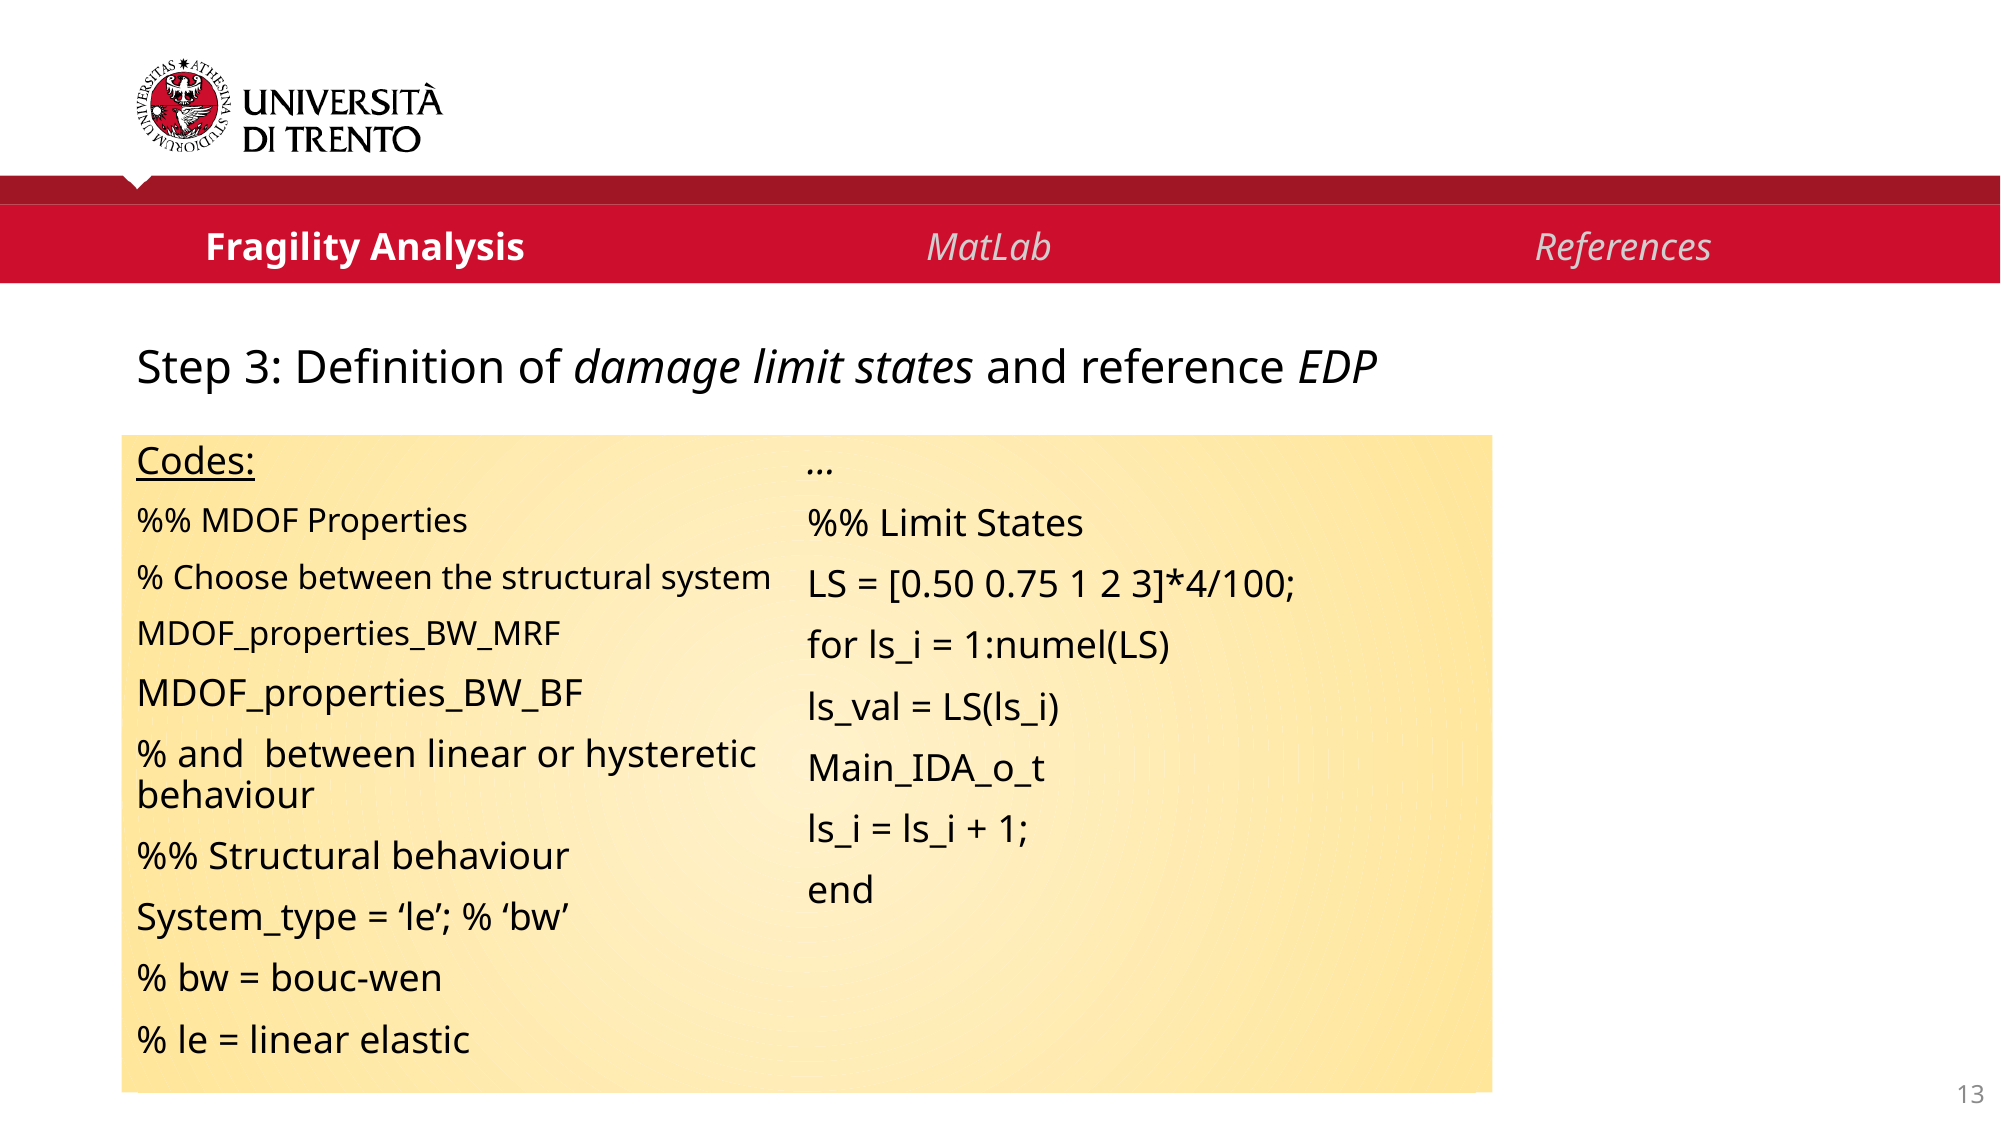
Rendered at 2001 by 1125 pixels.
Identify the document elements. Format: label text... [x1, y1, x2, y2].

picture [0, 0, 2001, 1125]
text_box Codes: %% MDOF Properties % Choose between the structural system MDOF_properties_BW_MRF MDOF_properties_BW_BF % and between linear or hysteretic behaviour %% Structural behaviour System_type = ‘le’; % ‘bw’ % bw = bouc-wen % le = linear elastic … %% Limit States LS = [0.50 0.75 1 2 3]*4/100; for ls_i = 1:numel(LS) ls_val = LS(ls_i) Main_IDA_o_t ls_i = ls_i + 1; end [121, 435, 1493, 1093]
table_header References [1369, 213, 1877, 330]
list Step 3: Definition of damage limit states and reference EDP [121, 336, 1858, 408]
slide_number 13 [1857, 1065, 2000, 1125]
table_header Fragility Analysis [122, 213, 609, 330]
table_header MatLab [609, 213, 1369, 330]
